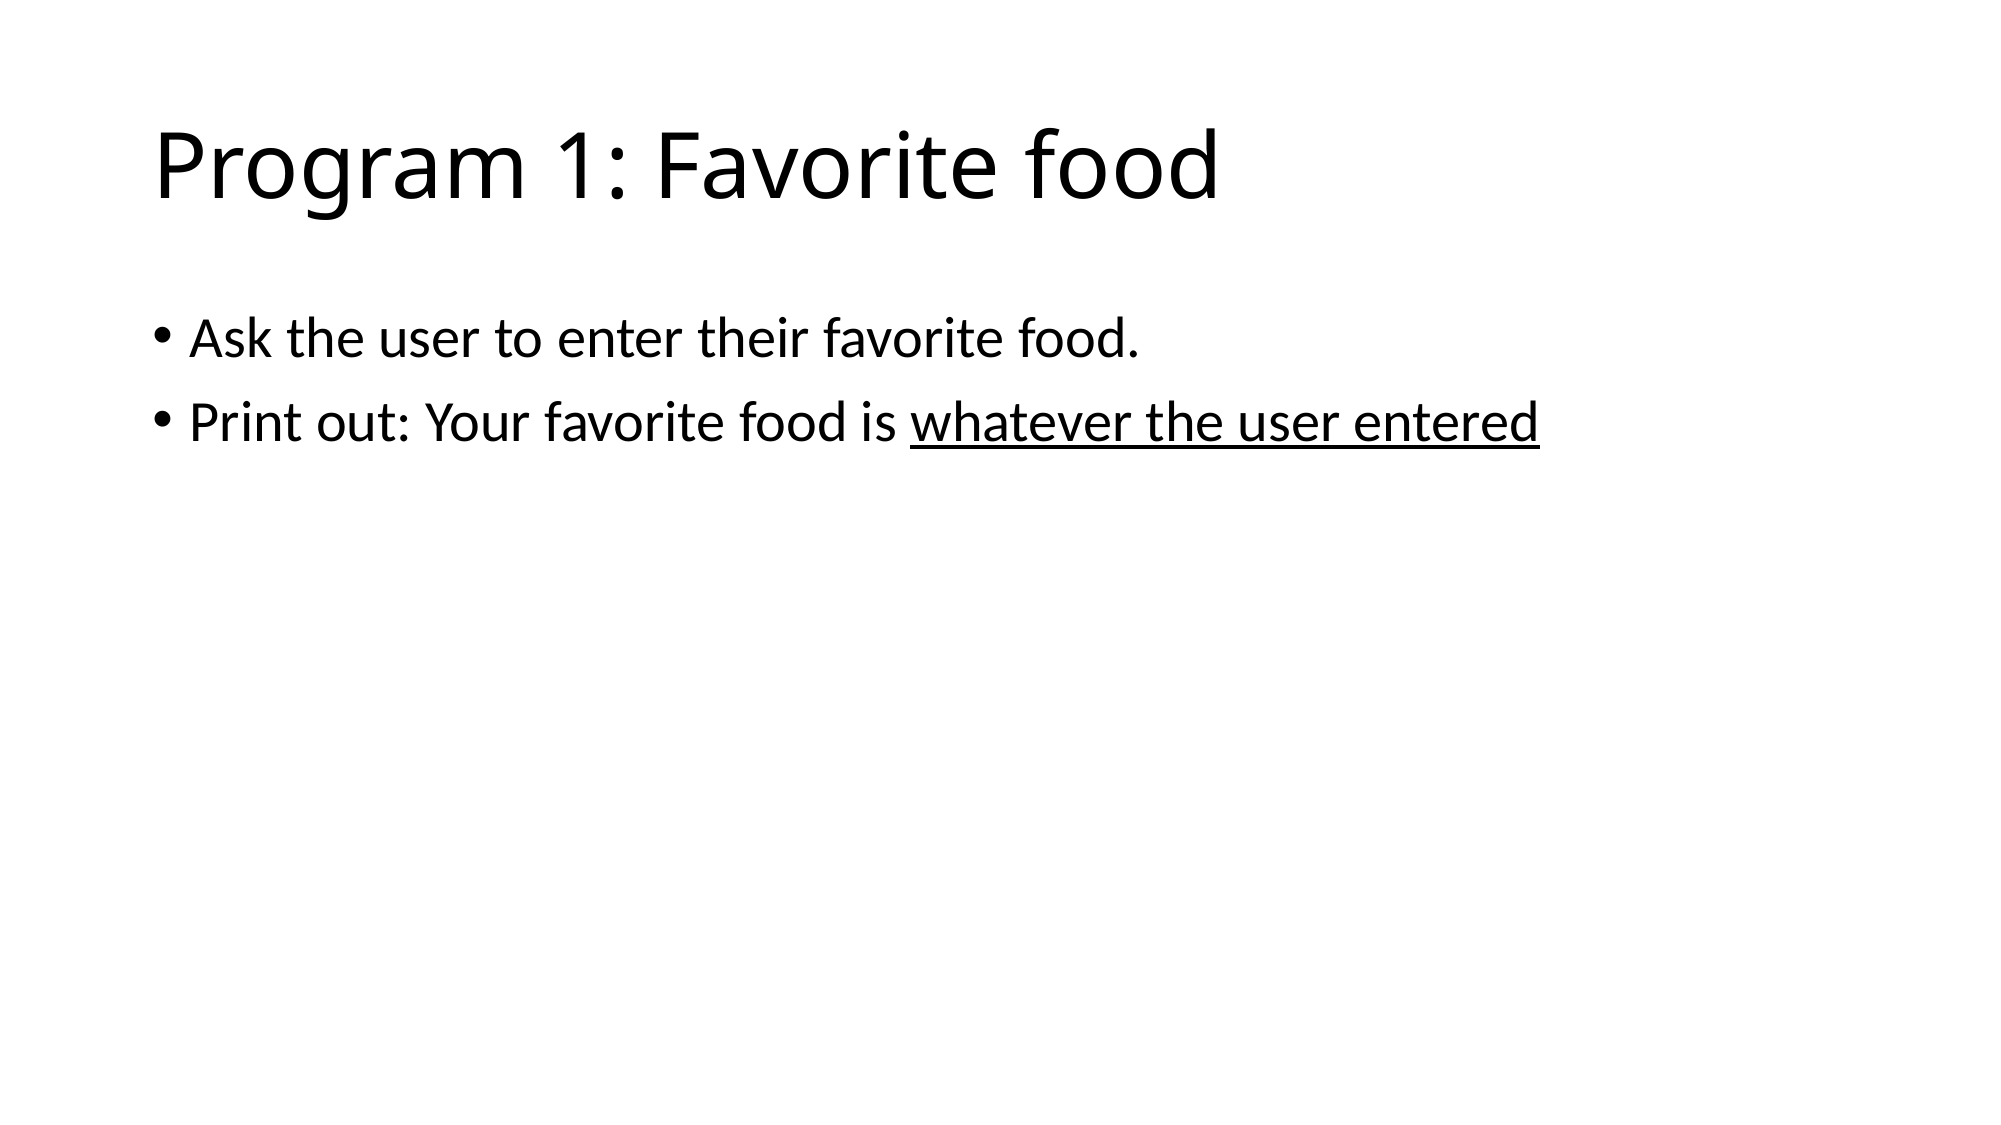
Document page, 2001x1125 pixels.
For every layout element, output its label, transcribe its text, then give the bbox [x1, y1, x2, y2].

title Program 1: Favorite food [137, 59, 1863, 278]
list Ask the user to enter their favorite food. Print out: Your favorite food is whatever the user entered [137, 299, 1863, 1014]
